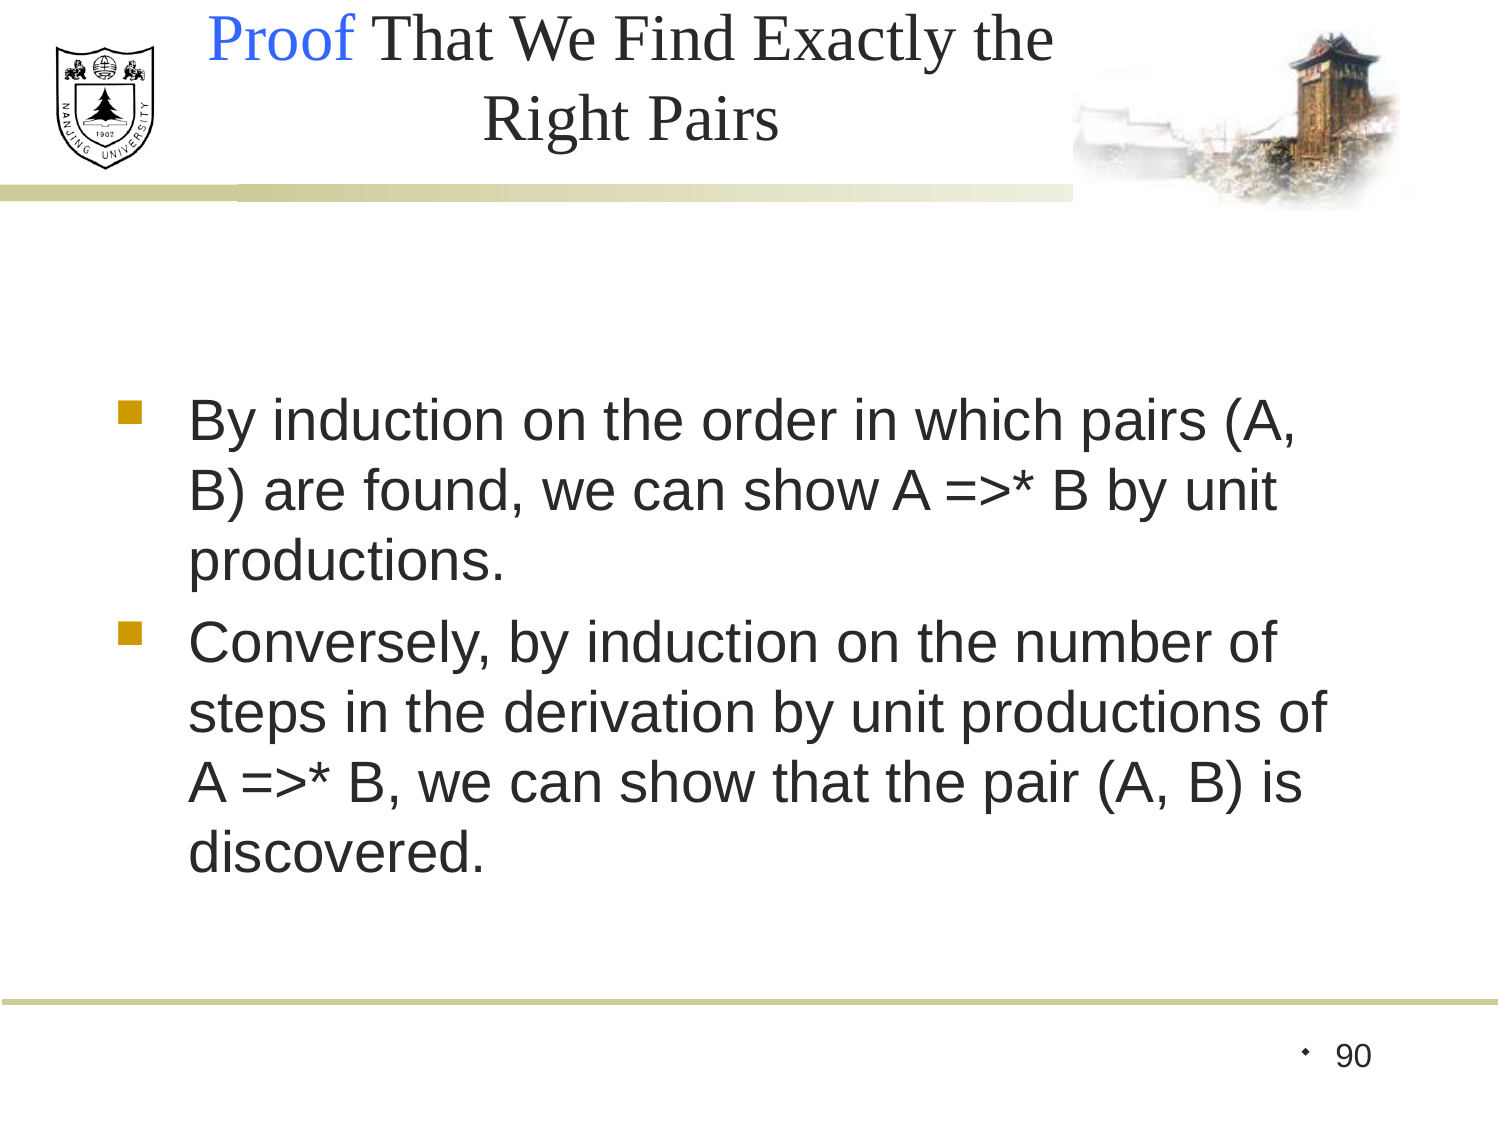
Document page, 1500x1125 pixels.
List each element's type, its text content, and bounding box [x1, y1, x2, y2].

list By induction on the order in which pairs (A, B) are found, we can show A =>* B by unit productions. Conversely, by induction on the number of steps in the derivation by unit productions of A =>* B, we can show that the pair (A, B) is discovered. [99, 375, 1375, 1050]
picture [1375, 999, 1498, 1005]
picture [1073, 30, 1400, 211]
picture [50, 42, 160, 173]
slide_number 90 [1234, 1030, 1388, 1107]
picture [2, 999, 99, 1005]
title Proof That We Find Exactly the Right Pairs [171, 66, 1093, 161]
